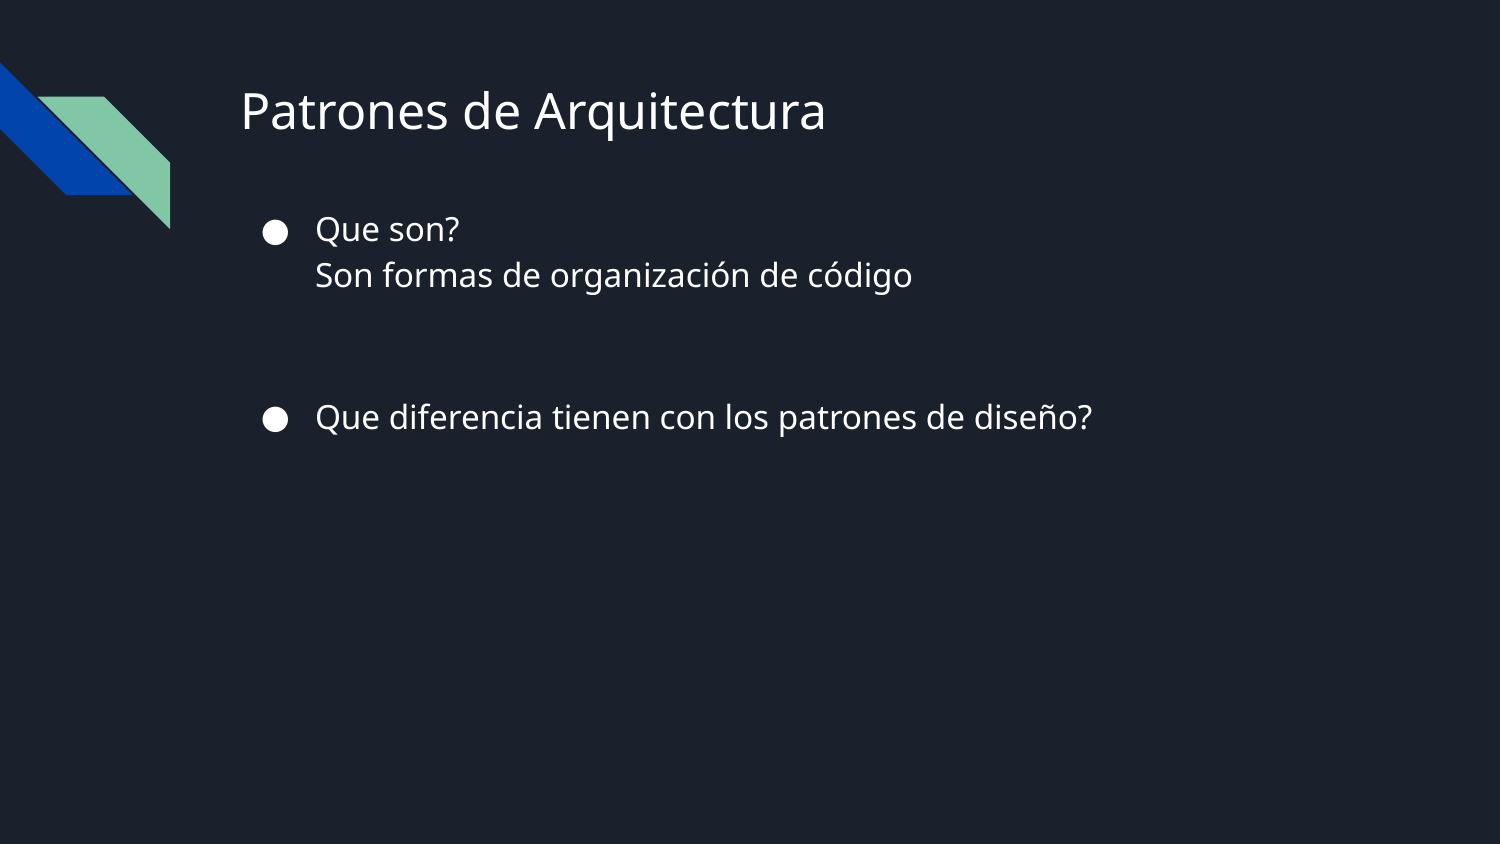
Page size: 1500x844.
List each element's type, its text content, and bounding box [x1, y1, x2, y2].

title Patrones de Arquitectura [225, 64, 1275, 187]
list Que son? Son formas de organización de código Que diferencia tienen con los patrones de diseño? [225, 187, 1275, 750]
